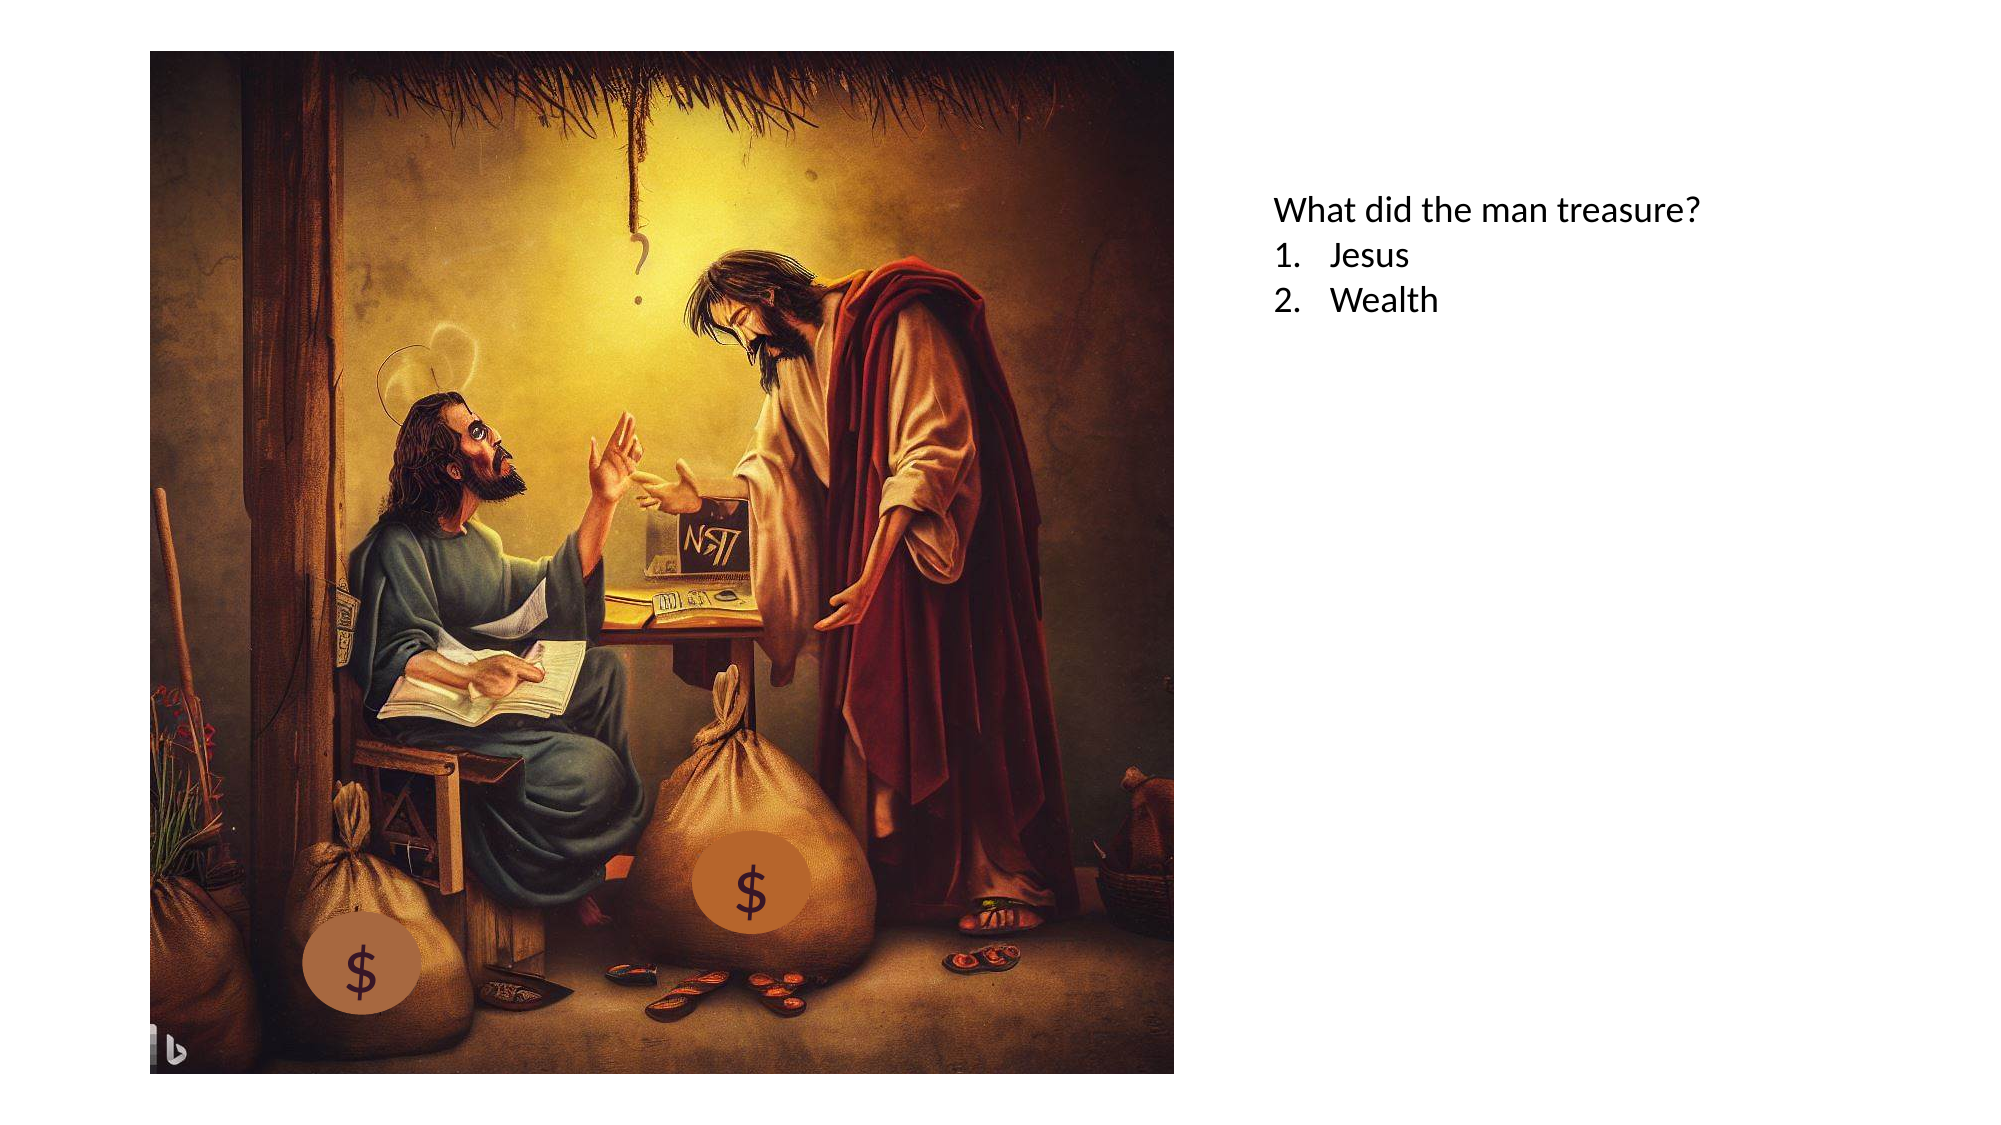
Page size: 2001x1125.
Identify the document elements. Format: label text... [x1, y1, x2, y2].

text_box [150, 51, 1174, 1074]
text_box What did the man treasure? Jesus Wealth [1258, 177, 1850, 328]
